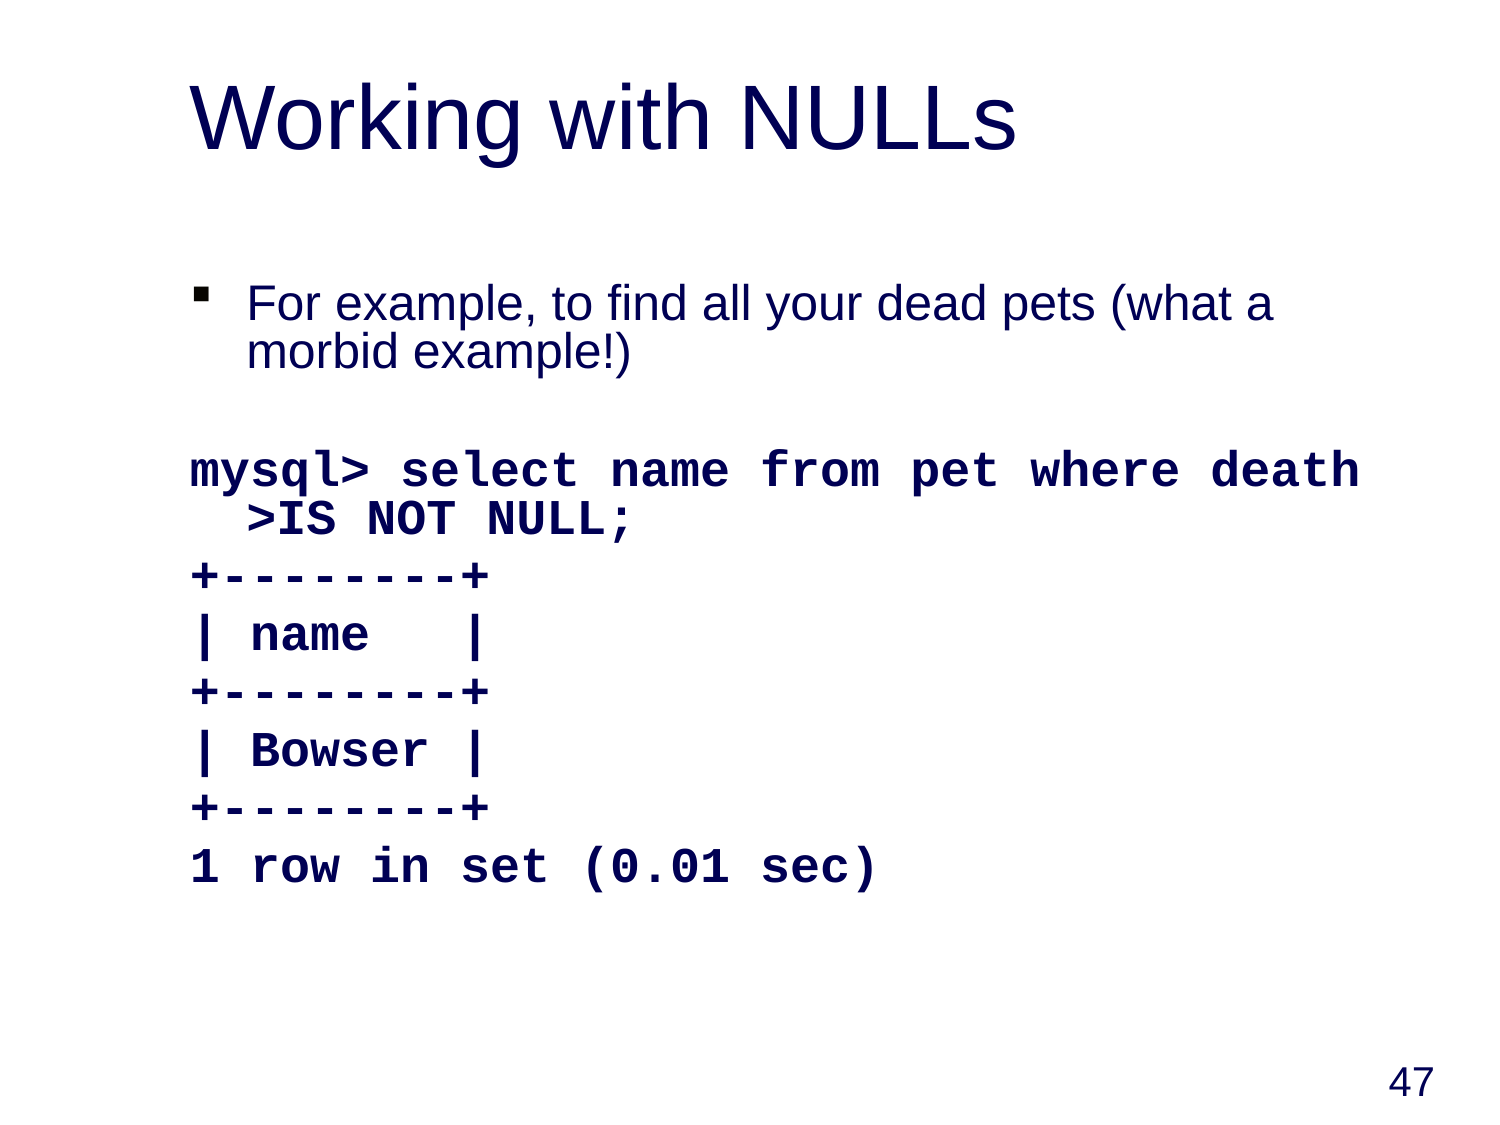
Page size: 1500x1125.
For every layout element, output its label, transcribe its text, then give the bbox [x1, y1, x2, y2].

list For example, to find all your dead pets (what a morbid example!) mysql> select name from pet where death >IS NOT NULL; +--------+ | name | +--------+ | Bowser | +--------+ 1 row in set (0.01 sec) [174, 275, 1450, 950]
slide_number 47 [1137, 1037, 1450, 1113]
title Working with NULLs [174, 37, 1450, 175]
